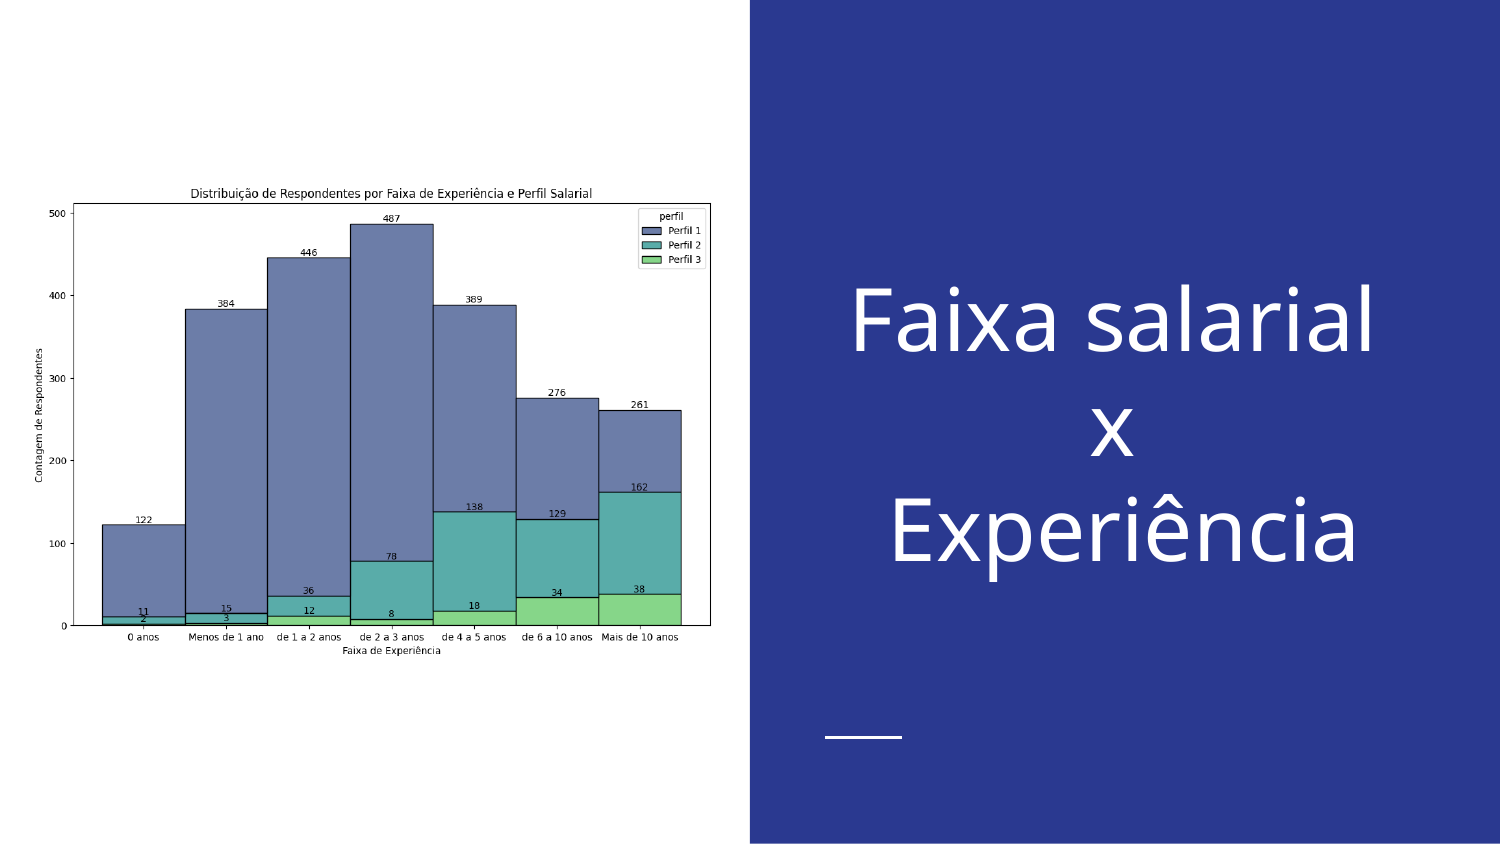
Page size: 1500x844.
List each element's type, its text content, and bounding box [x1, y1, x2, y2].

title Faixa salarial x Experiência [792, 293, 1457, 551]
picture [28, 181, 716, 662]
